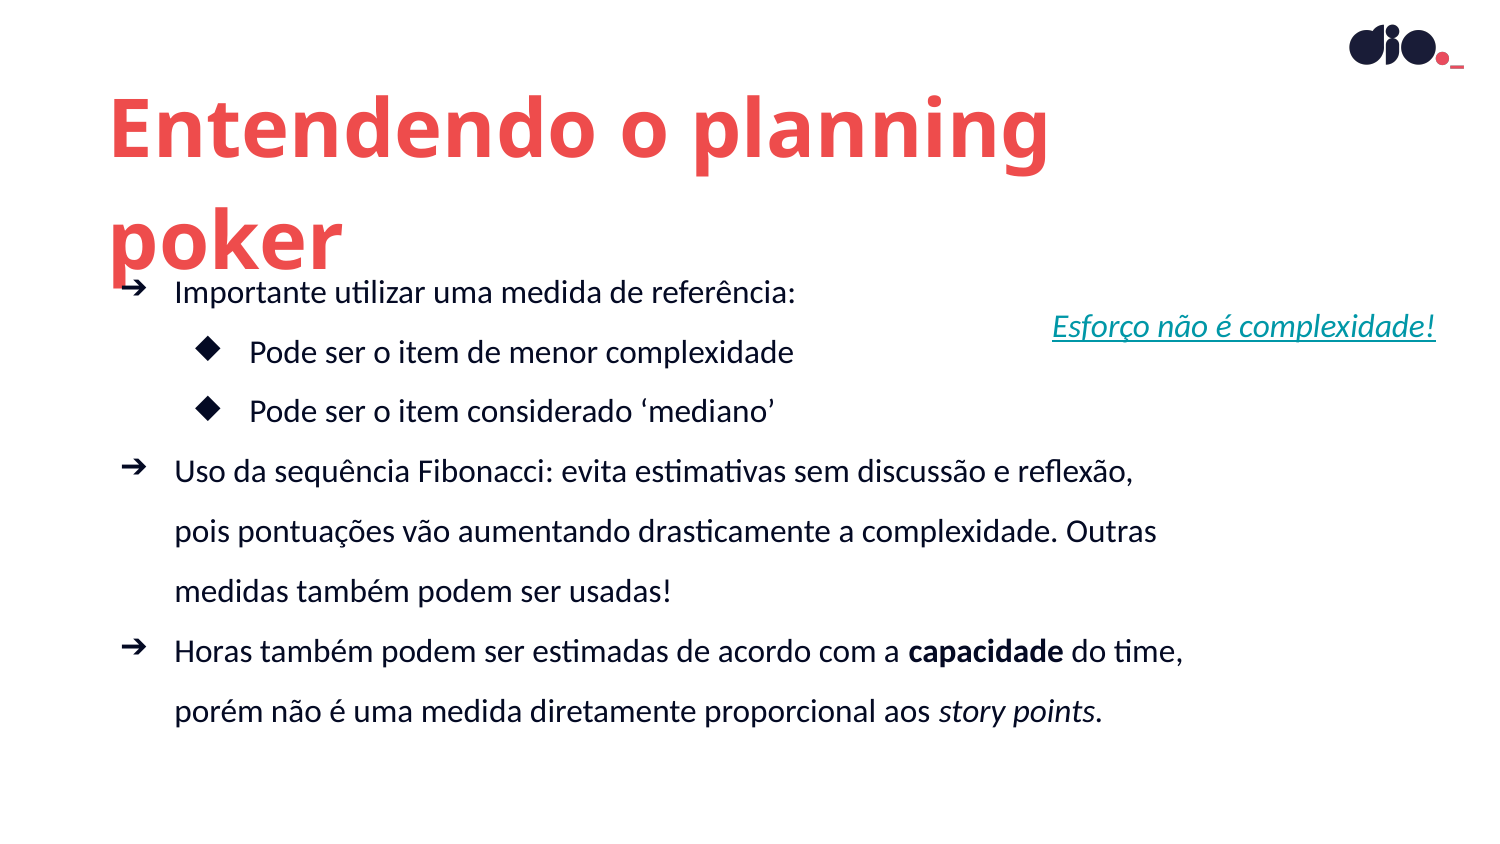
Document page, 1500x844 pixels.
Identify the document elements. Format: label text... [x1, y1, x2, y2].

text_box Entendendo o planning poker [92, 104, 1309, 243]
text_box Esforço não é complexidade! [962, 269, 1455, 359]
text_box Importante utilizar uma medida de referência: Pode ser o item de menor complexidade Pode ser o item considerado ‘mediano’ Uso da sequência Fibonacci: evita estimativas sem discussão e reflexão, pois pontuações vão aumentando drasticamente a complexidade. Outras medidas também podem ser usadas! Horas também podem ser estimadas de acordo com a capacidade do time, porém não é uma medida diretamente proporcional aos story points. [84, 234, 1200, 812]
picture [1334, 15, 1474, 78]
